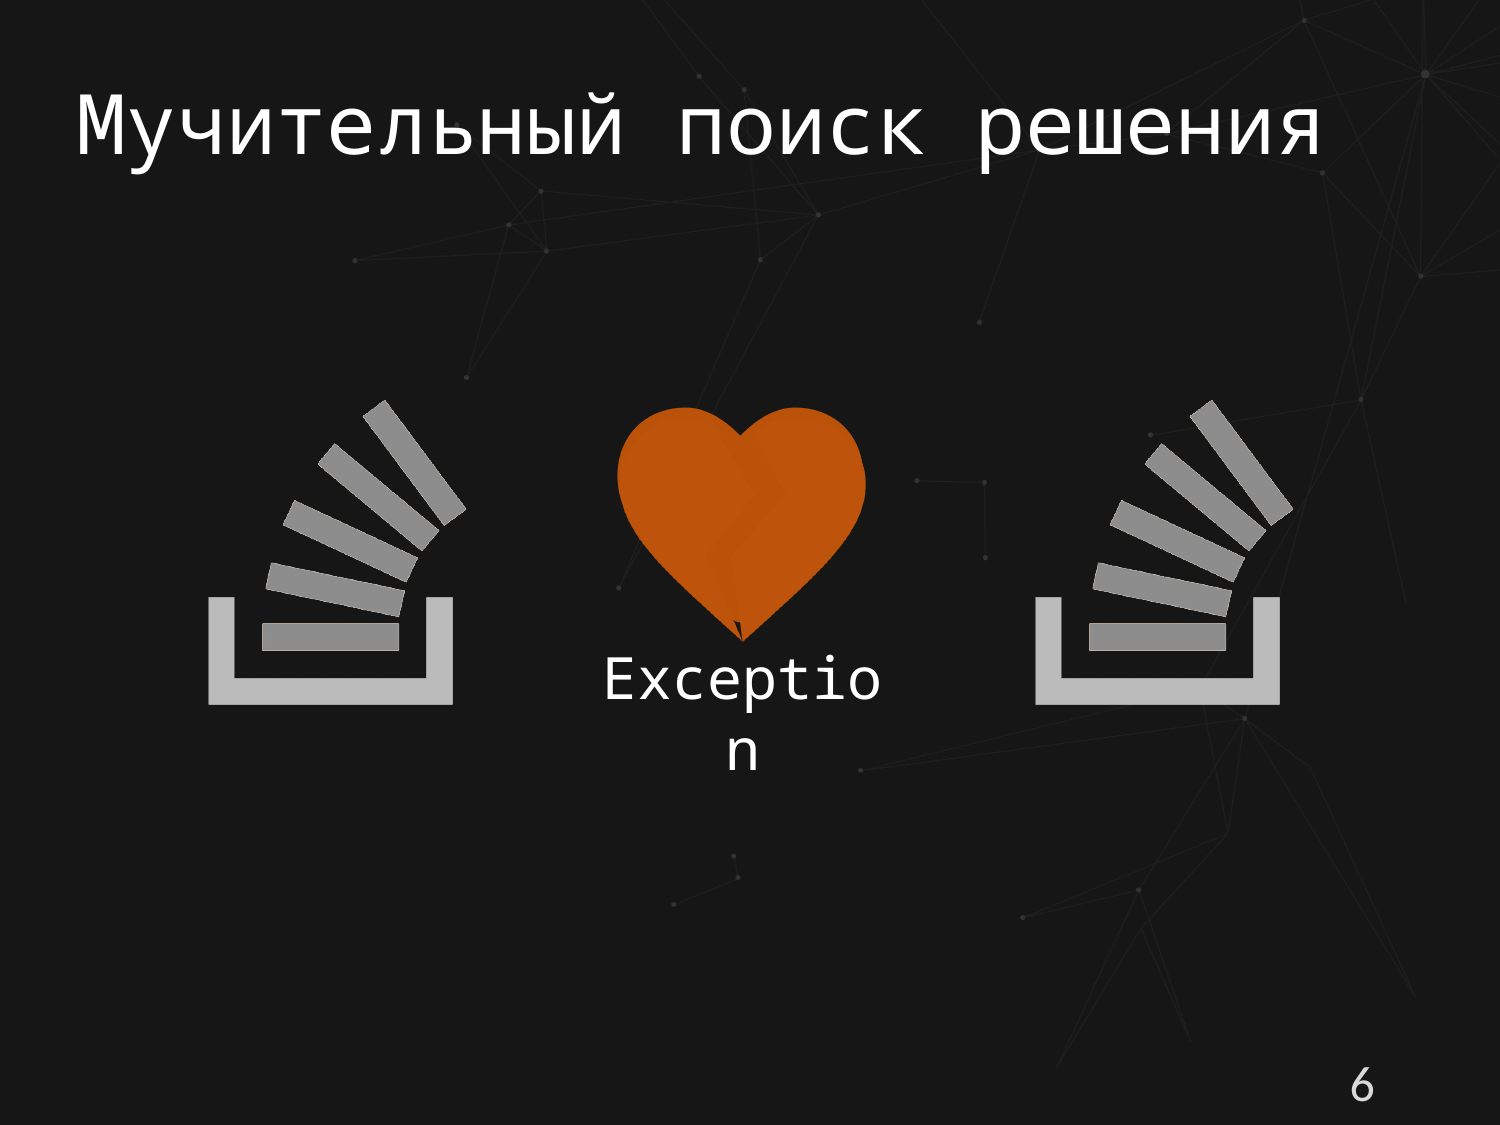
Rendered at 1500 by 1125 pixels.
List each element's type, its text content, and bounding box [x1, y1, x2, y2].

picture [0, 0, 1500, 1125]
text_box Exception [574, 634, 912, 790]
title Мучительный поиск решения [61, 63, 1425, 340]
